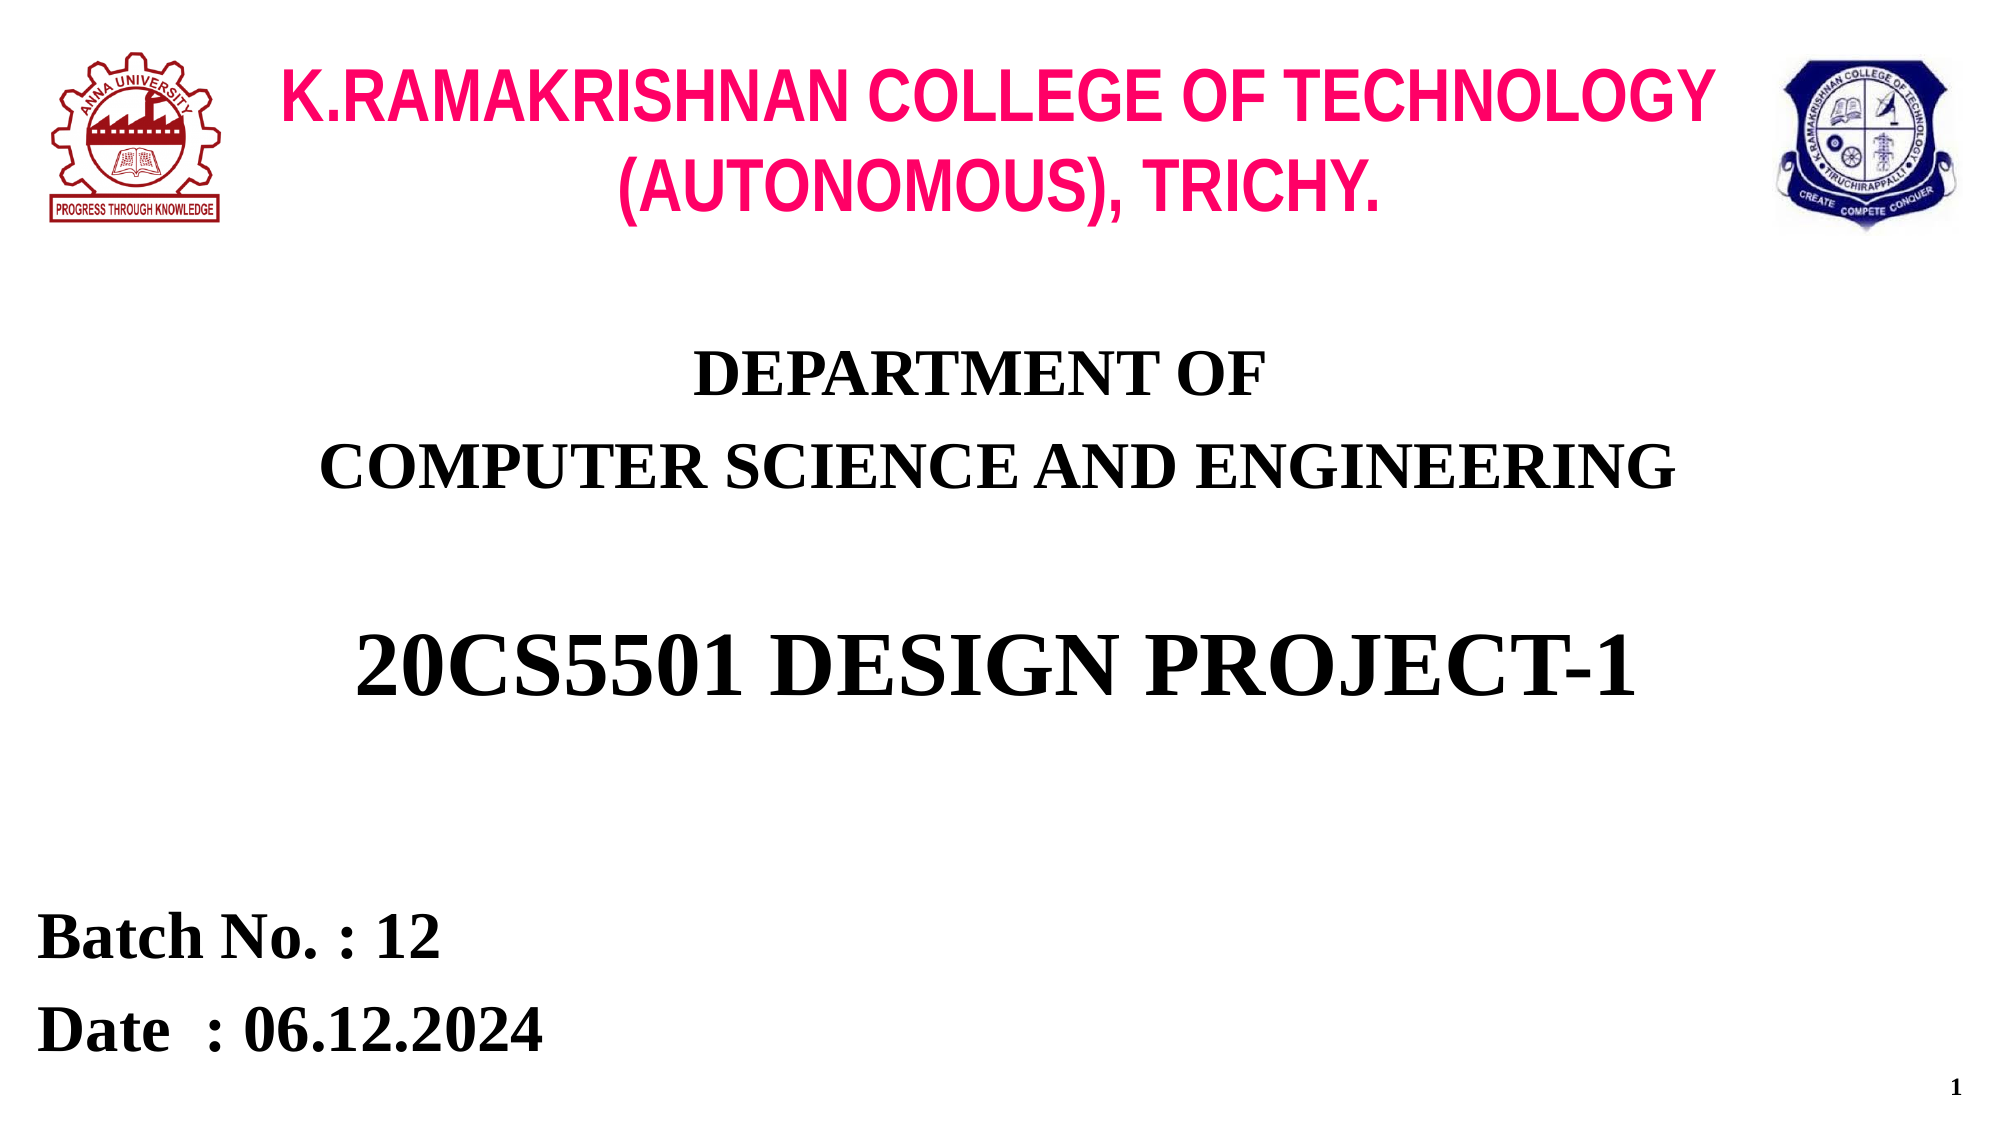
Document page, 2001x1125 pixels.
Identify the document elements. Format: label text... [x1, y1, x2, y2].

picture [46, 50, 222, 224]
text_box [0, 409, 1999, 596]
slide_number 1 [1527, 1055, 1978, 1116]
list DEPARTMENT OF COMPUTER SCIENCE AND ENGINEERING 20CS5501 DESIGN PROJECT-1 Batch No. : 12 Date : 06.12.2024 [22, 330, 1974, 409]
picture [1772, 54, 1963, 236]
list DEPARTMENT OF COMPUTER SCIENCE AND ENGINEERING 20CS5501 DESIGN PROJECT-1 Batch No. : 12 Date : 06.12.2024 [22, 596, 1974, 1086]
text_box K.RAMAKRISHNAN COLLEGE OF TECHNOLOGY (AUTONOMOUS), TRICHY. [226, 38, 1773, 234]
